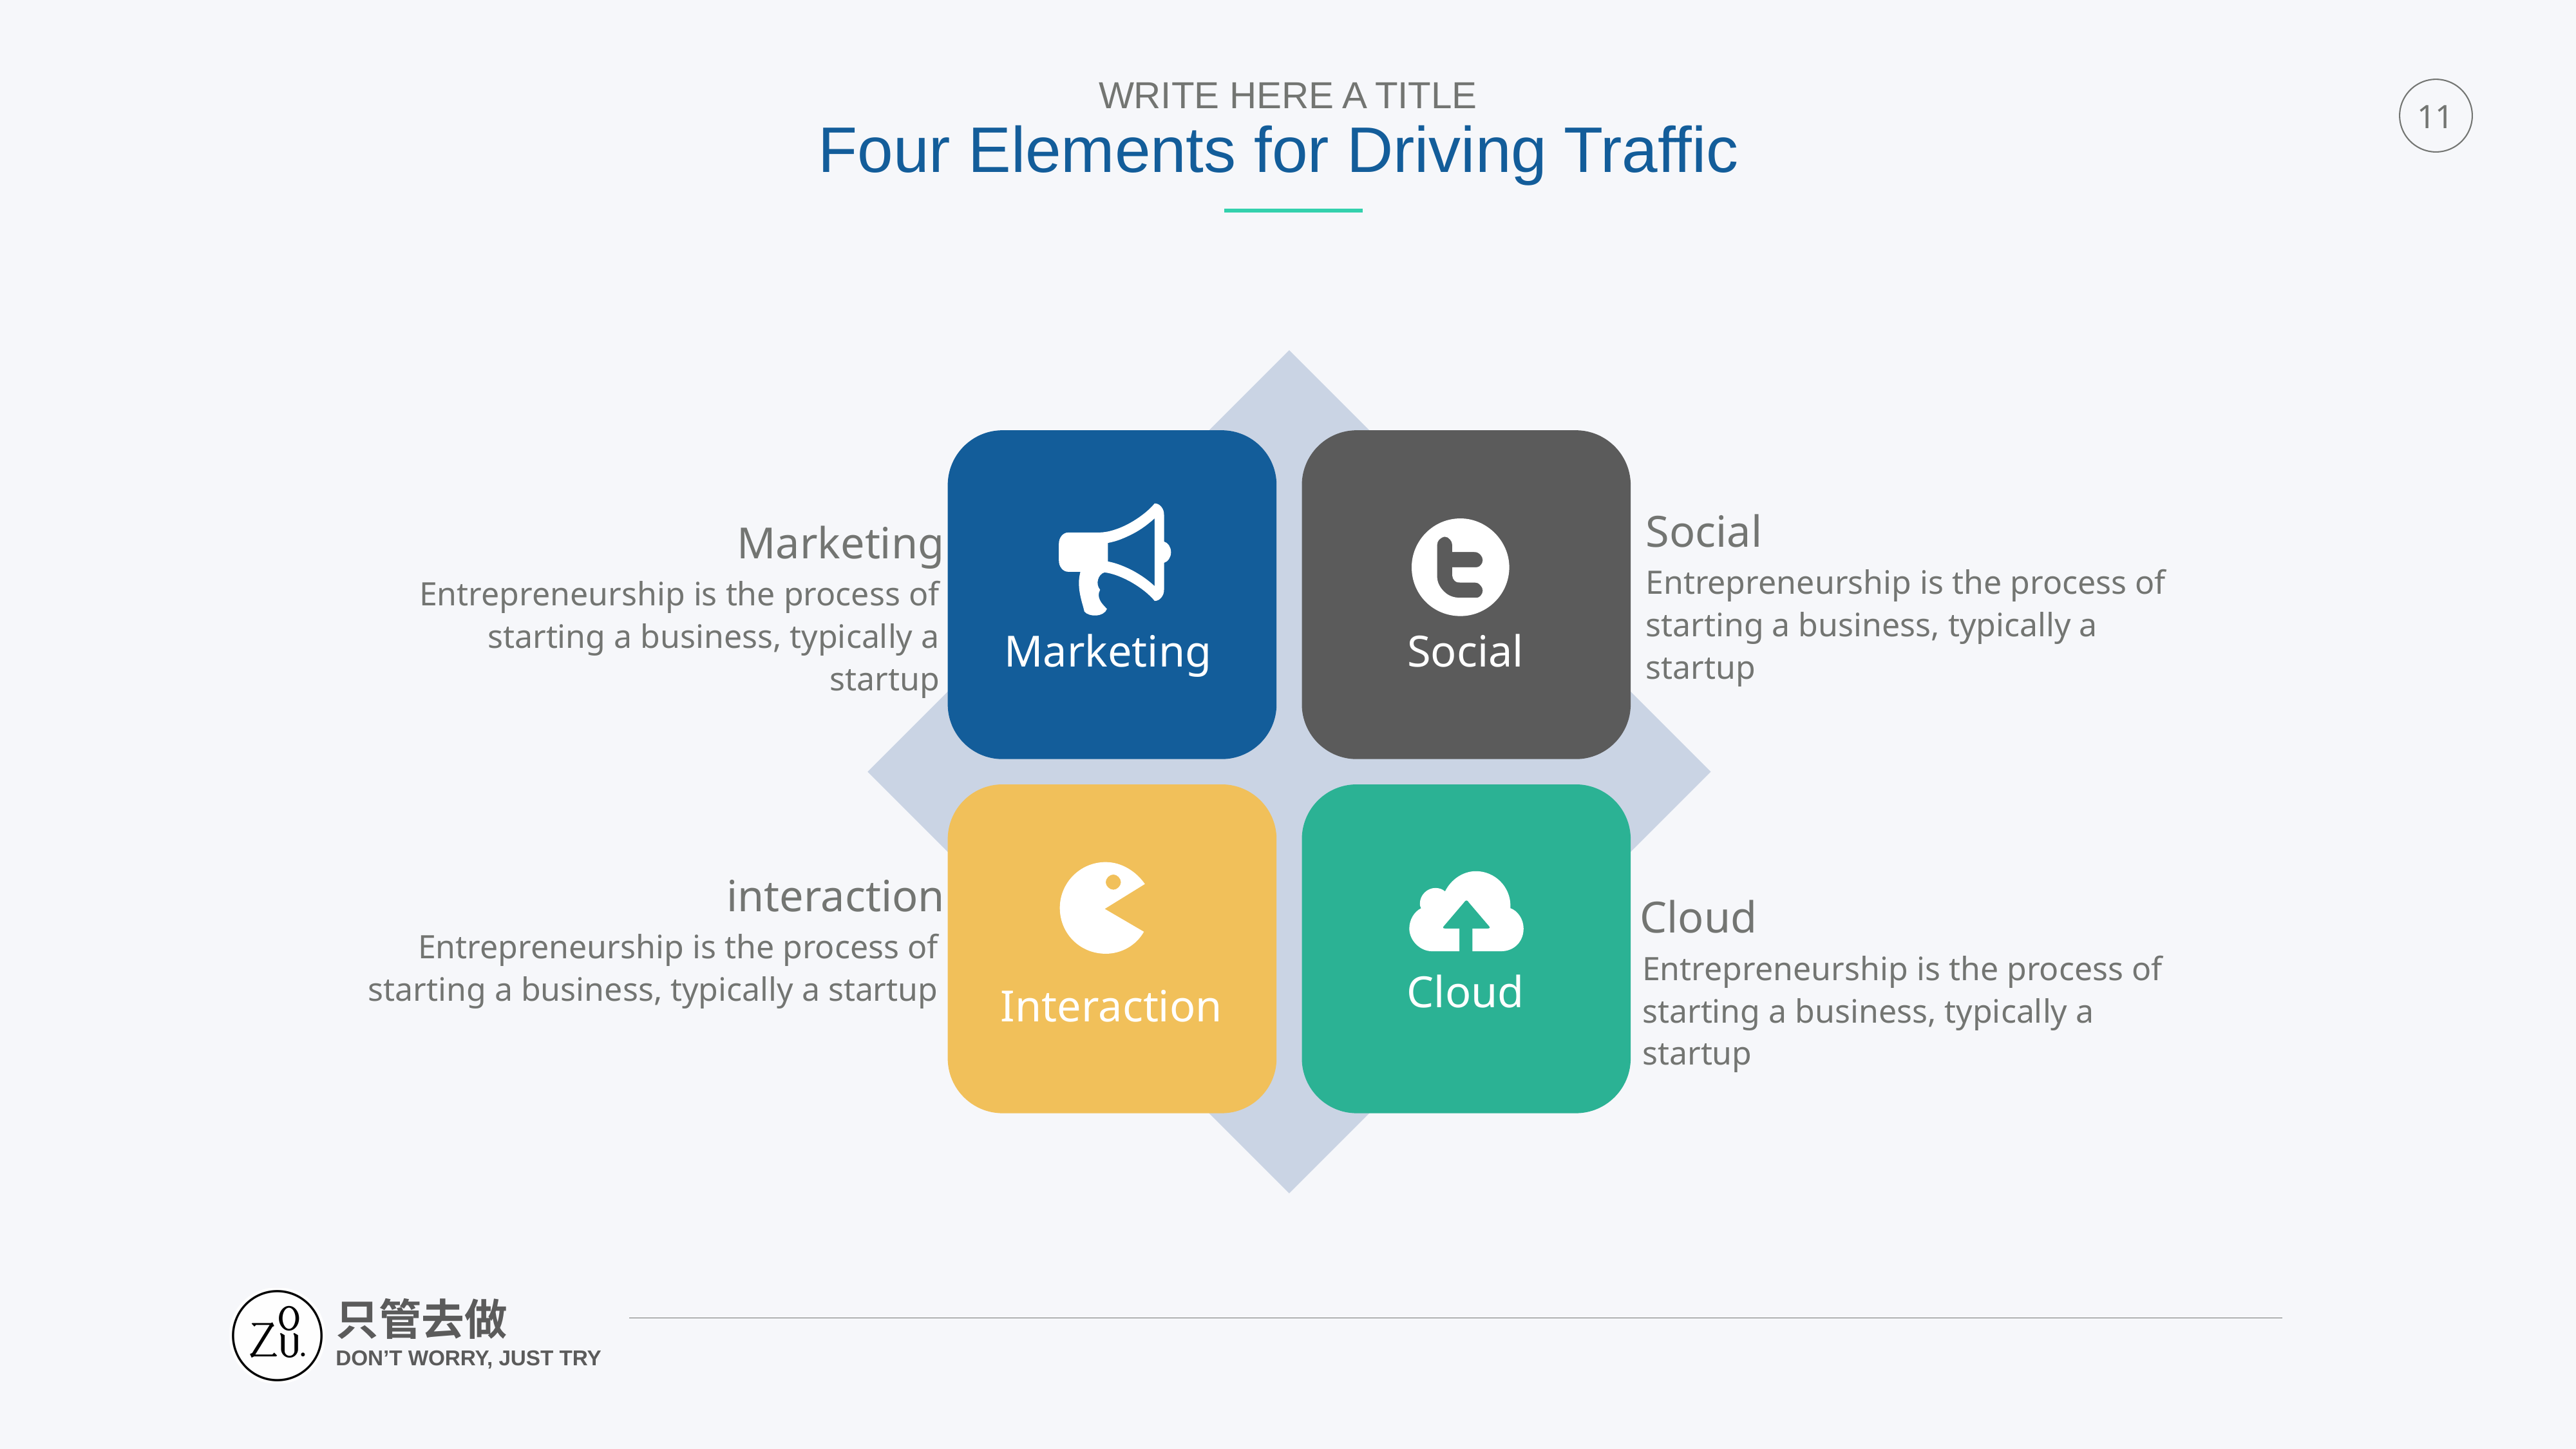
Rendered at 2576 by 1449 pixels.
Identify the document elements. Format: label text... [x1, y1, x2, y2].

text_box Marketing [727, 506, 954, 577]
picture [229, 1287, 325, 1384]
text_box Social [1636, 494, 1772, 565]
text_box [1412, 518, 1510, 614]
text_box [947, 430, 1277, 759]
text_box [1059, 503, 1171, 614]
text_box Interaction [990, 969, 1233, 1040]
text_box Entrepreneurship is the process of starting a business, typically a startup [392, 558, 951, 709]
text_box [947, 784, 1277, 1113]
text_box Entrepreneurship is the process of starting a business, typically a startup [341, 911, 951, 1019]
text_box Cloud [1630, 880, 1767, 951]
slide_number 11 [2407, 86, 2465, 146]
text_box Entrepreneurship is the process of starting a business, typically a startup [1631, 933, 2202, 1083]
text_box [1302, 430, 1631, 759]
text_box interaction [717, 858, 955, 930]
text_box Marketing [994, 614, 1222, 685]
text_box WRITE HERE A TITLE Four Elements for Driving Traffic [813, 71, 1763, 191]
text_box [867, 350, 1711, 1194]
text_box Entrepreneurship is the process of starting a business, typically a startup [1634, 546, 2202, 697]
text_box [1409, 871, 1524, 952]
text_box Cloud [1397, 954, 1534, 1026]
text_box [1302, 784, 1631, 1113]
text_box [1059, 862, 1145, 954]
text_box Social [1397, 614, 1534, 685]
